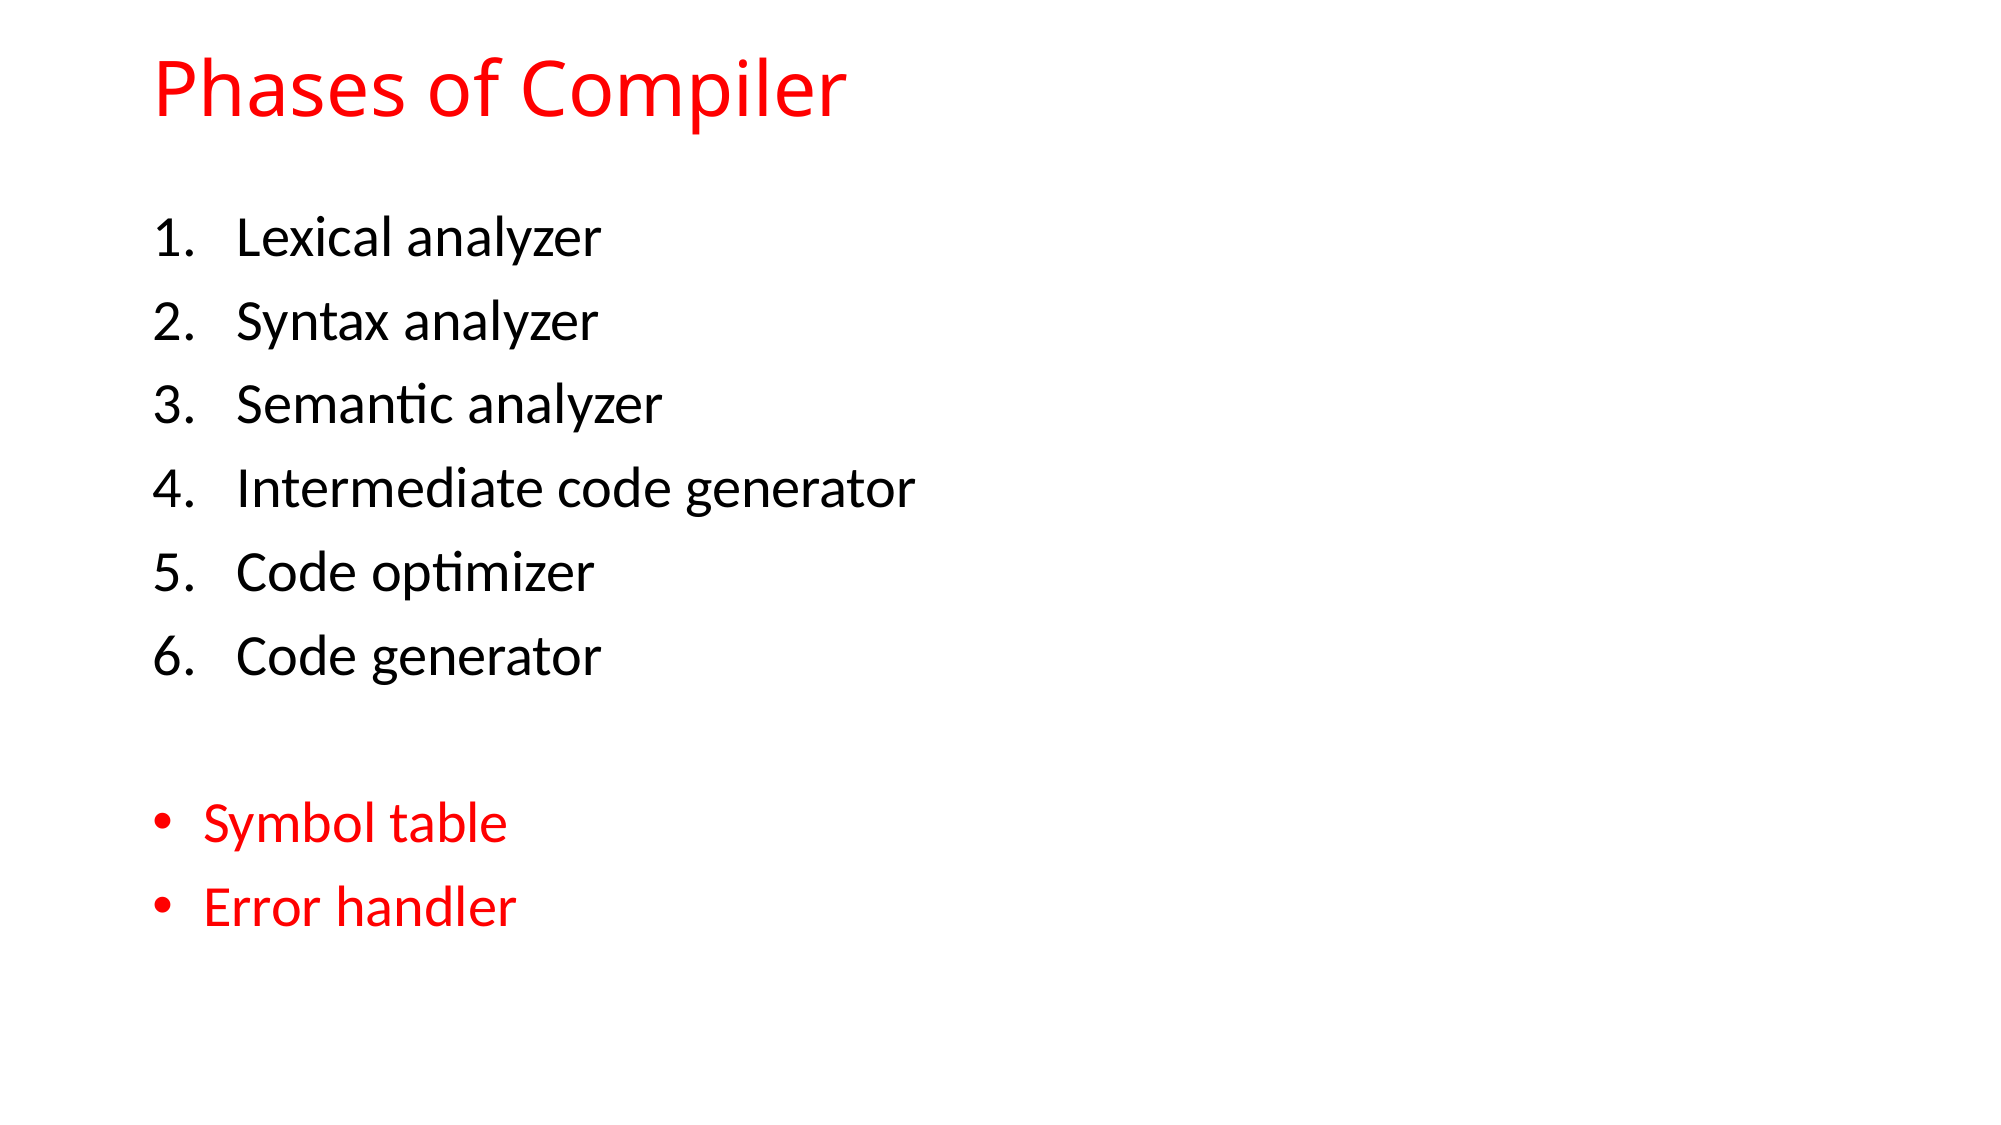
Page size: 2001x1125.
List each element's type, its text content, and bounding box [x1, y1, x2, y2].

list Lexical analyzer Syntax analyzer Semantic analyzer Intermediate code generator Code optimizer Code generator Symbol table Error handler [137, 198, 1863, 1009]
title Phases of Compiler [137, 42, 1863, 142]
